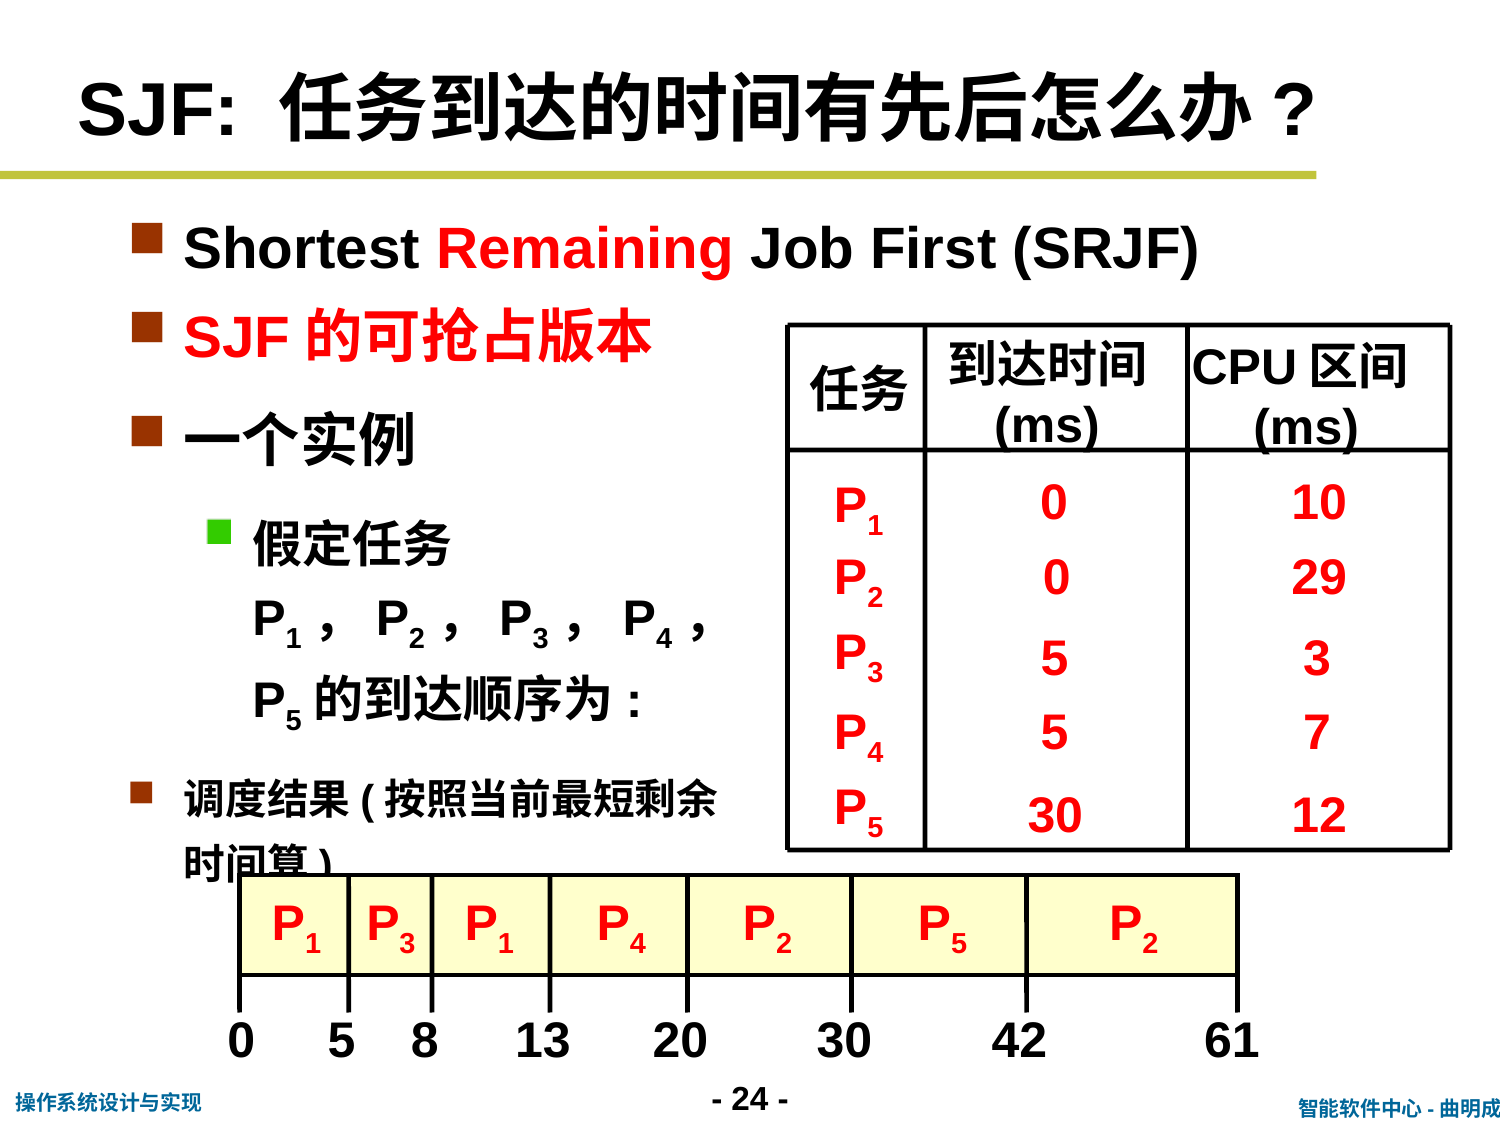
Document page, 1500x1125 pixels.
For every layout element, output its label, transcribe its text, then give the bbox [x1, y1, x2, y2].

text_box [112, 749, 1276, 1076]
title SJF: 任务到达的时间有先后怎么办? [62, 50, 1500, 161]
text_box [112, 324, 1451, 851]
list Shortest Remaining Job First (SRJF) SJF的可抢占版本 [112, 195, 1412, 324]
